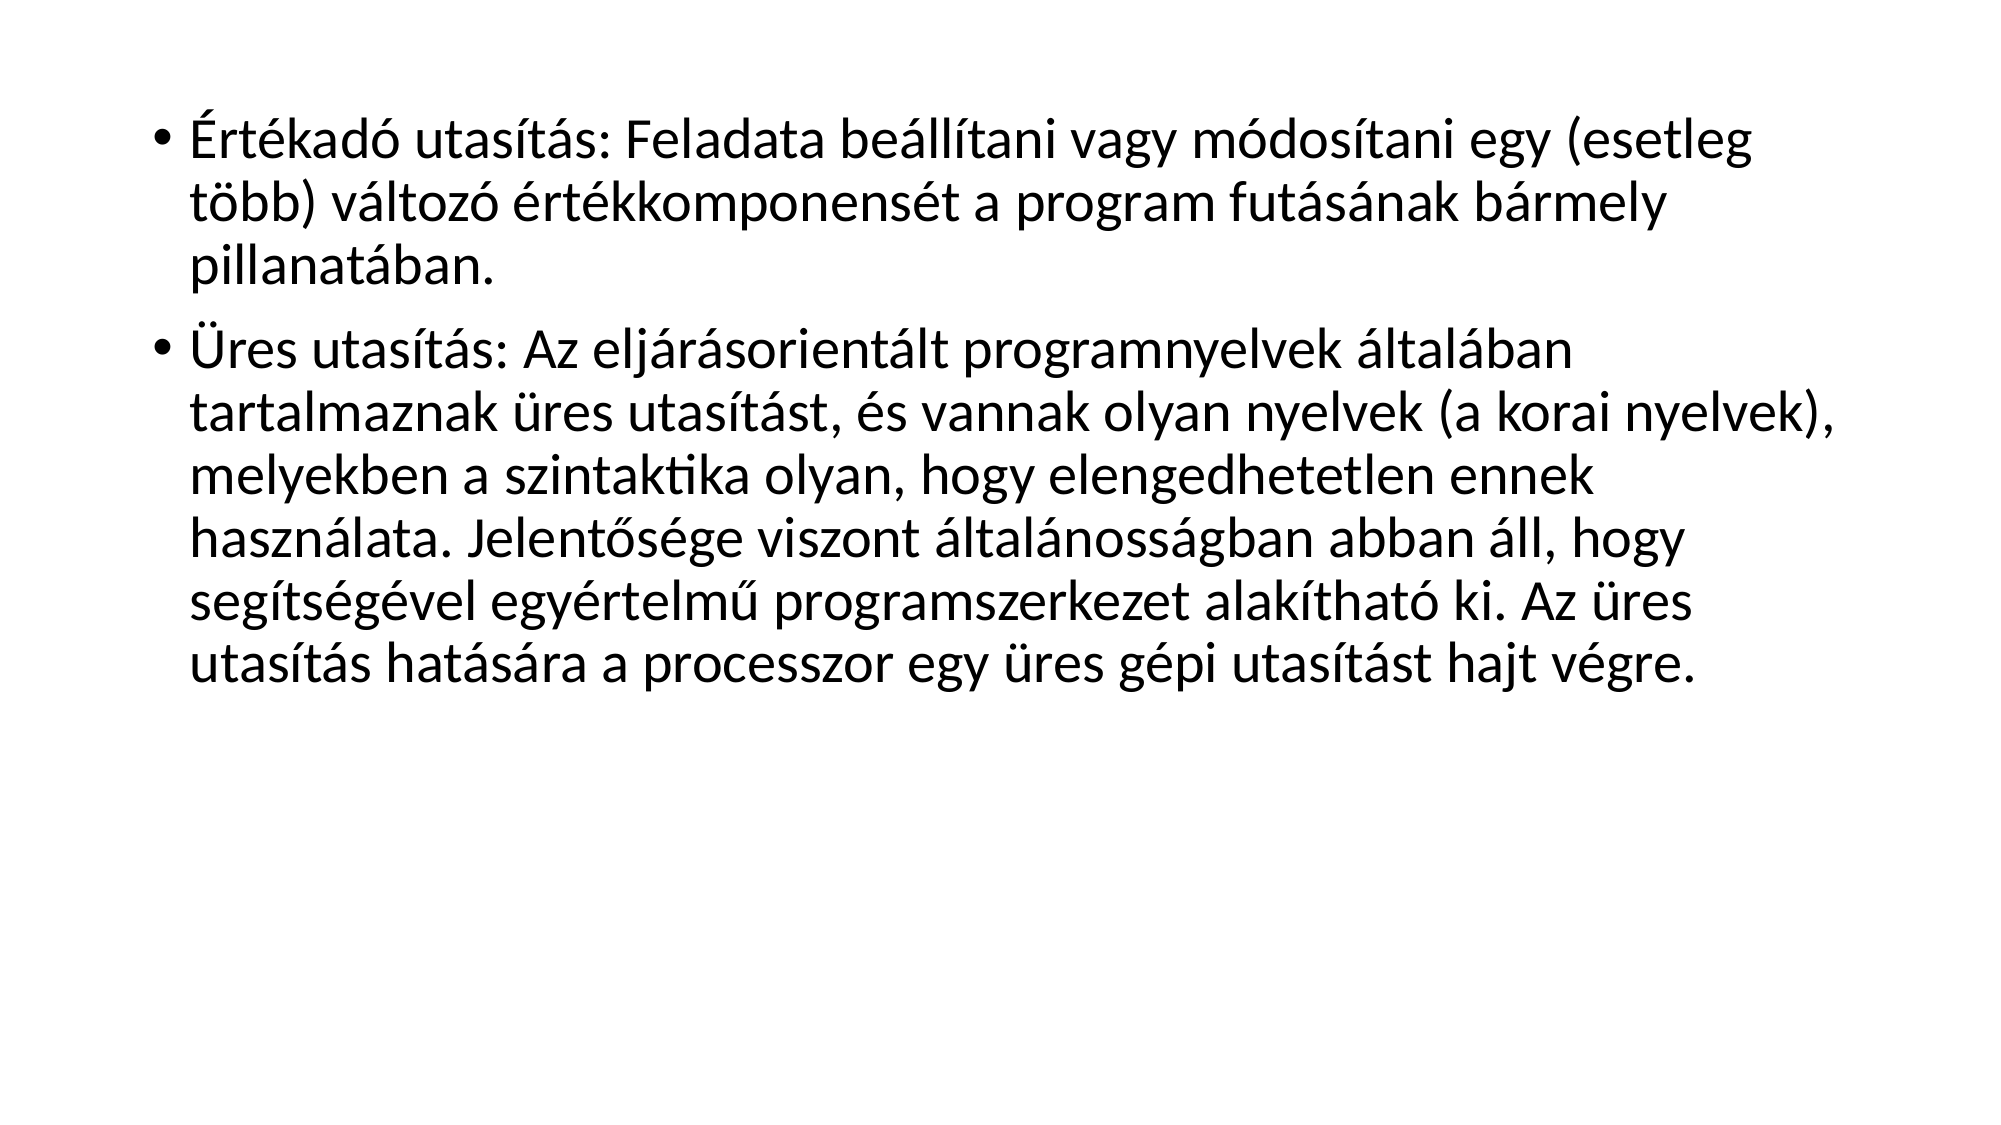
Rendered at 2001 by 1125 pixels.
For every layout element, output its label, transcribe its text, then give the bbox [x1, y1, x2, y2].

list Értékadó utasítás: Feladata beállítani vagy módosítani egy (esetleg több) változó értékkomponensét a program futásának bármely pillanatában. Üres utasítás: Az eljárásorientált programnyelvek általában tartalmaznak üres utasítást, és vannak olyan nyelvek (a korai nyelvek), melyekben a szintaktika olyan, hogy elengedhetetlen ennek használata. Jelentősége viszont általánosságban abban áll, hogy segítségével egyértelmű programszerkezet alakítható ki. Az üres utasítás hatására a processzor egy üres gépi utasítást hajt végre. [137, 100, 1863, 1014]
